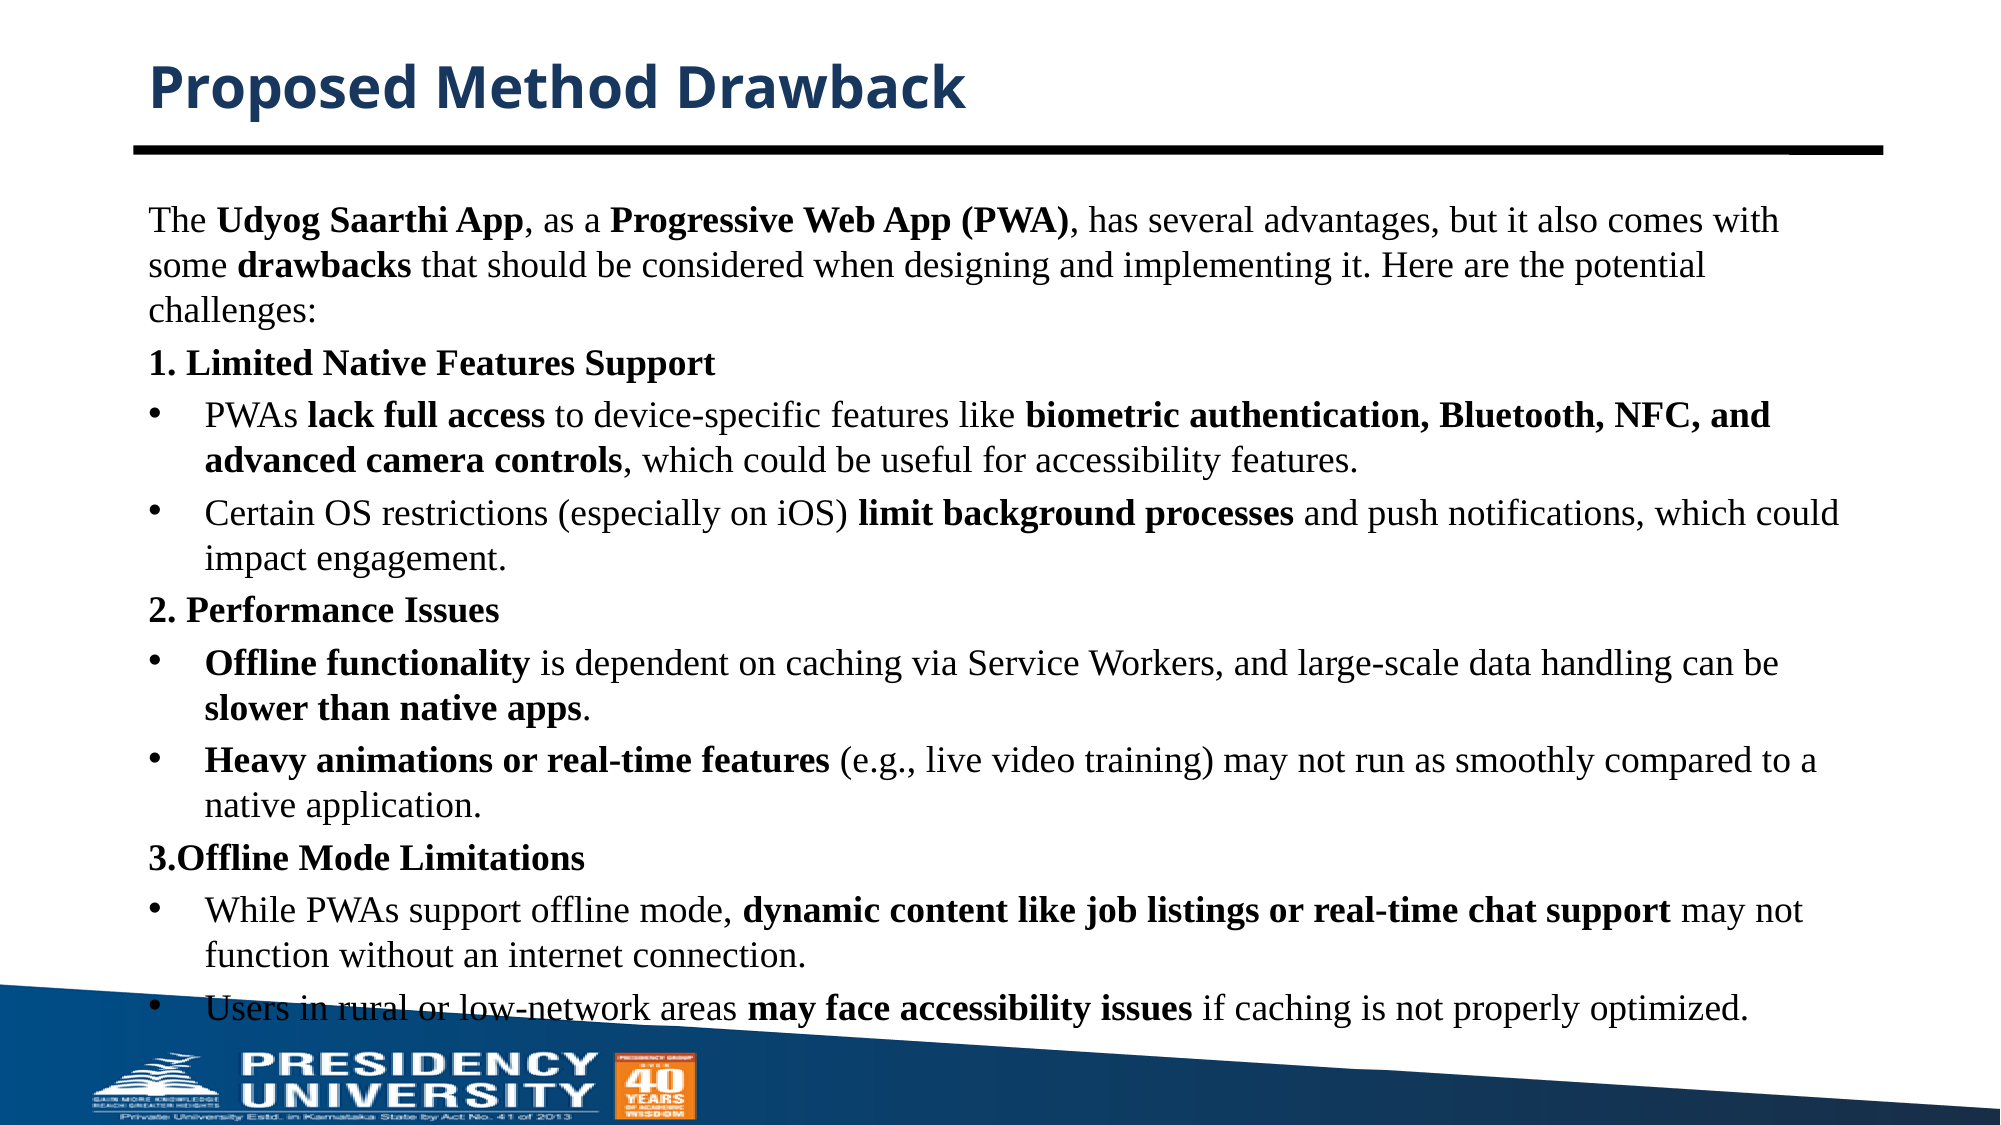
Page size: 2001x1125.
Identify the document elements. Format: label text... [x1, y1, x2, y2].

list The Udyog Saarthi App, as a Progressive Web App (PWA), has several advantages, but it also comes with some drawbacks that should be considered when designing and implementing it. Here are the potential challenges: 1. Limited Native Features Support PWAs lack full access to device-specific features like biometric authentication, Bluetooth, NFC, and advanced camera controls, which could be useful for accessibility features. Certain OS restrictions (especially on iOS) limit background processes and push notifications, which could impact engagement. 2. Performance Issues Offline functionality is dependent on caching via Service Workers, and large-scale data handling can be slower than native apps. Heavy animations or real-time features (e.g., live video training) may not run as smoothly compared to a native application. 3.Offline Mode Limitations While PWAs support offline mode, dynamic content like job listings or real-time chat support may not function without an internet connection. Users in rural or low-network areas may face accessibility issues if caching is not properly optimized. [133, 187, 1884, 1000]
picture [0, 982, 2000, 1125]
title Proposed Method Drawback [133, 45, 1884, 125]
